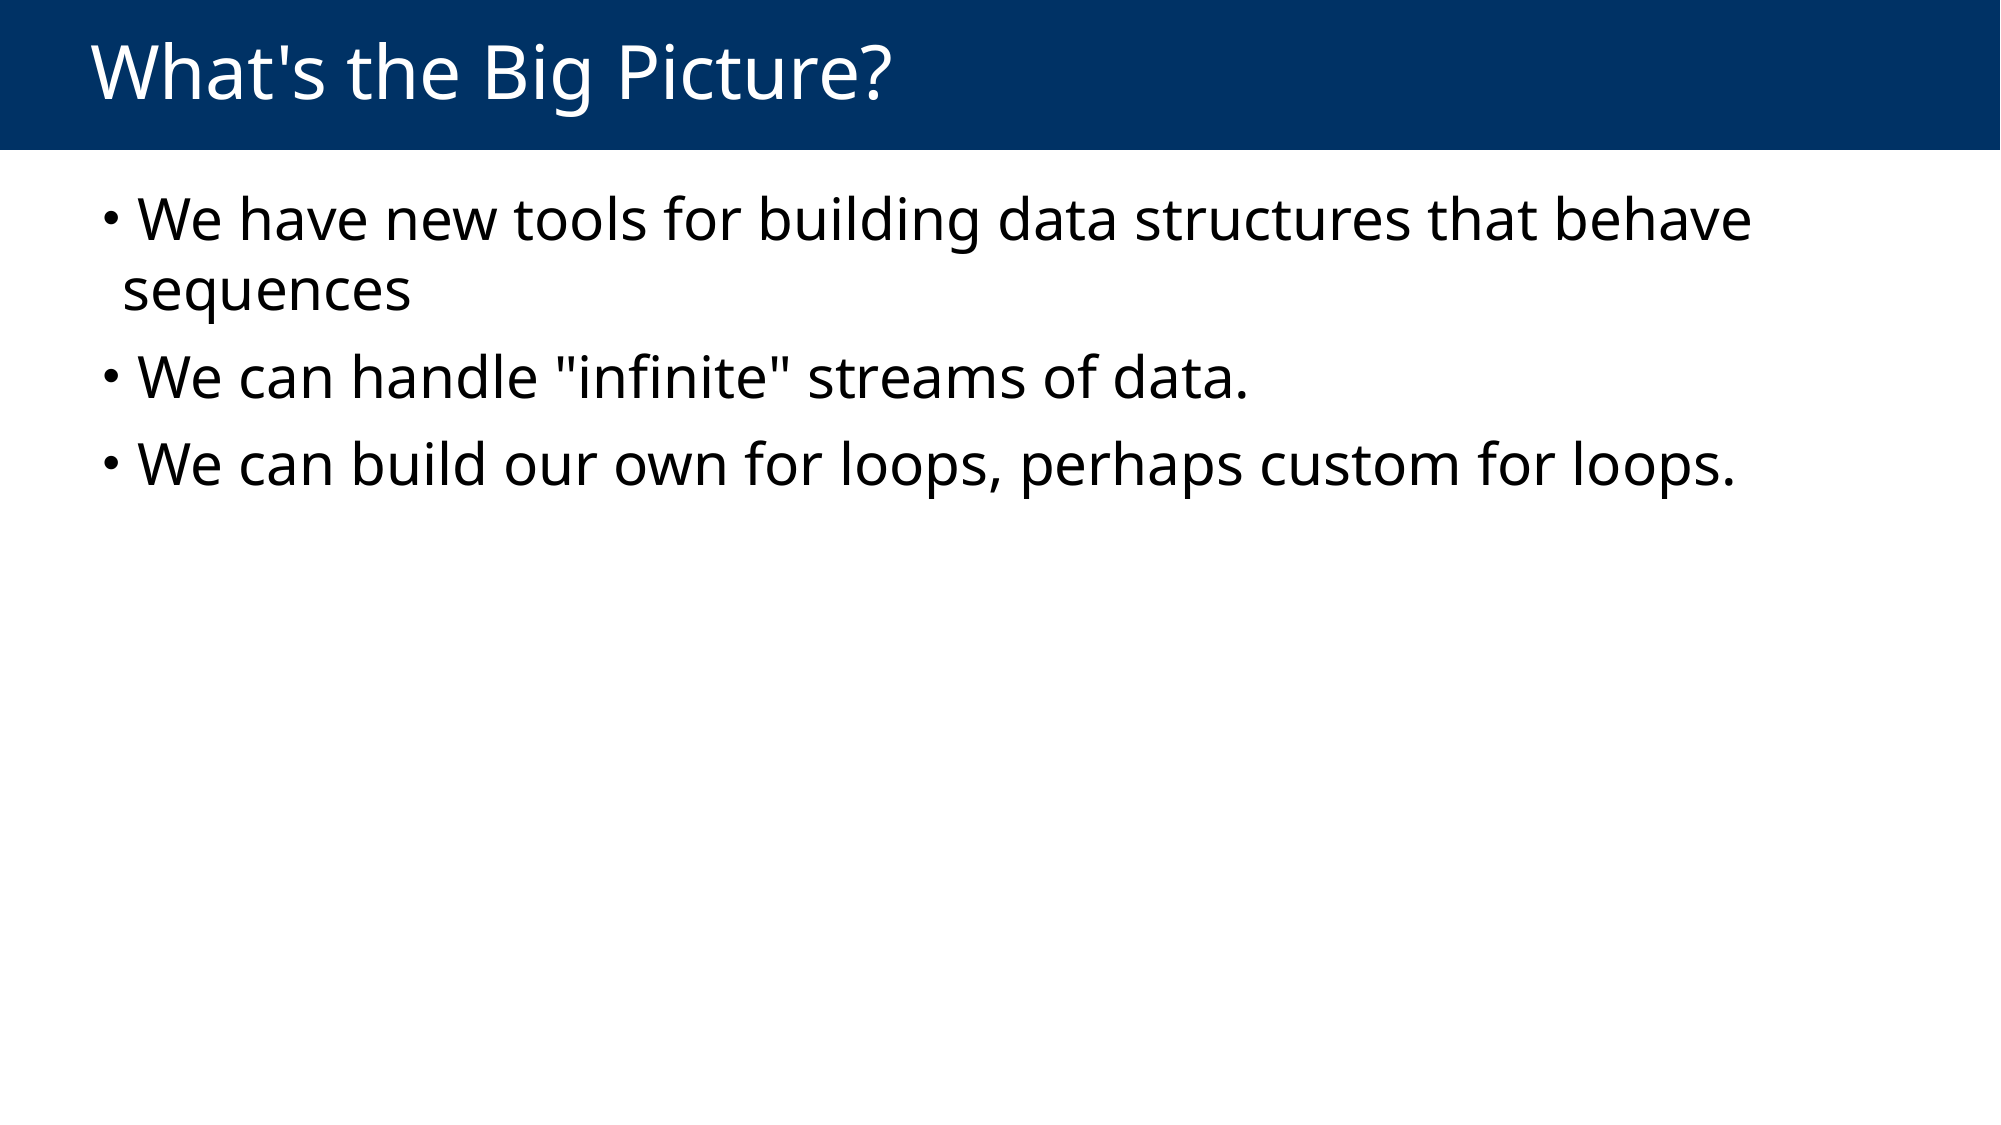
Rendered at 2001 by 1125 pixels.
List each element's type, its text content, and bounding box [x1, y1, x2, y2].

list We have new tools for building data structures that behave sequences We can handle "infinite" streams of data. We can build our own for loops, perhaps custom for loops. [87, 174, 1928, 1038]
title What's the Big Picture? [0, 0, 2000, 152]
